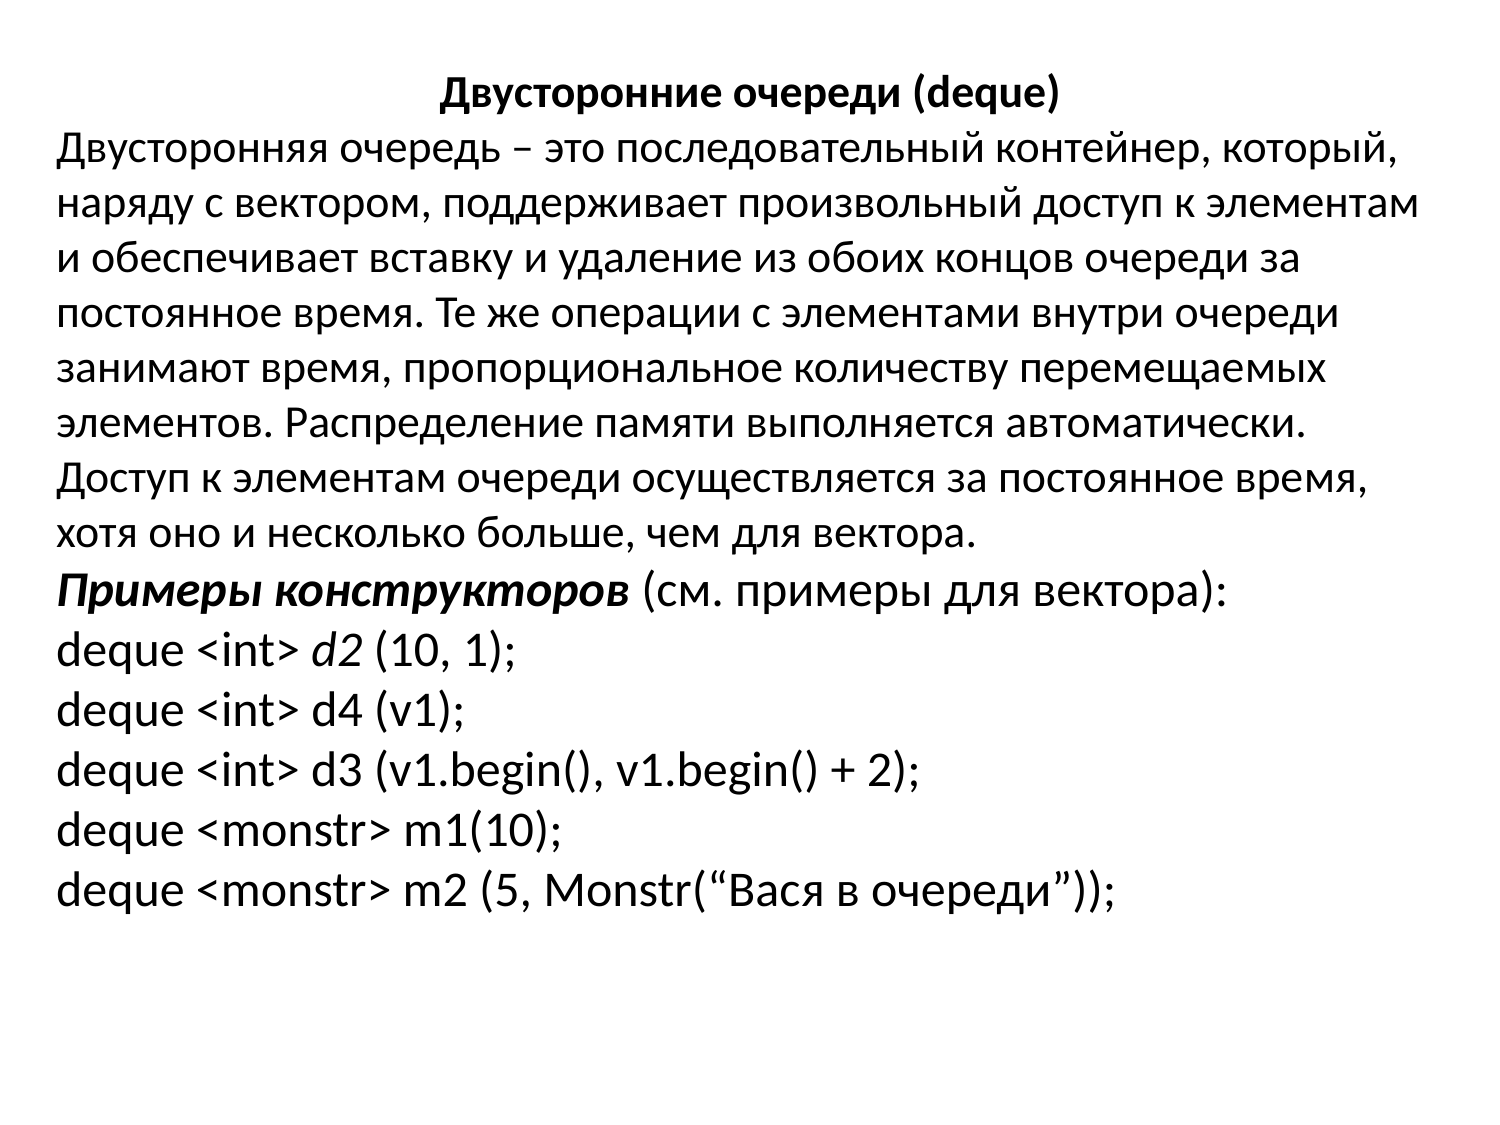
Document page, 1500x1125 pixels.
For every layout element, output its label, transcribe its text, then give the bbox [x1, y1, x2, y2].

text_box Двусторонние очереди (deque) Двусторонняя очередь – это последовательный контейнер, который, наряду с век­тором, поддерживает произвольный доступ к элементам и обеспечивает вставку и удаление из обоих концов очереди за постоянное время. Те же операции с элемен­тами внутри очереди занимают время, пропорциональное количеству перемещае­мых элементов. Распределение памяти выполняется автоматически. Доступ к элементам очереди осуществляется за постоянное вре­мя, хотя оно и несколько больше, чем для вектора. Примеры конструкторов (см. примеры для вектора): deque <int> d2 (10, 1); deque <int> d4 (v1); deque <int> d3 (v1.begin(), v1.begin() + 2); deque <monstr> m1(10); deque <monstr> m2 (5, Monstr(“Bacя в очереди”)); [41, 54, 1459, 925]
